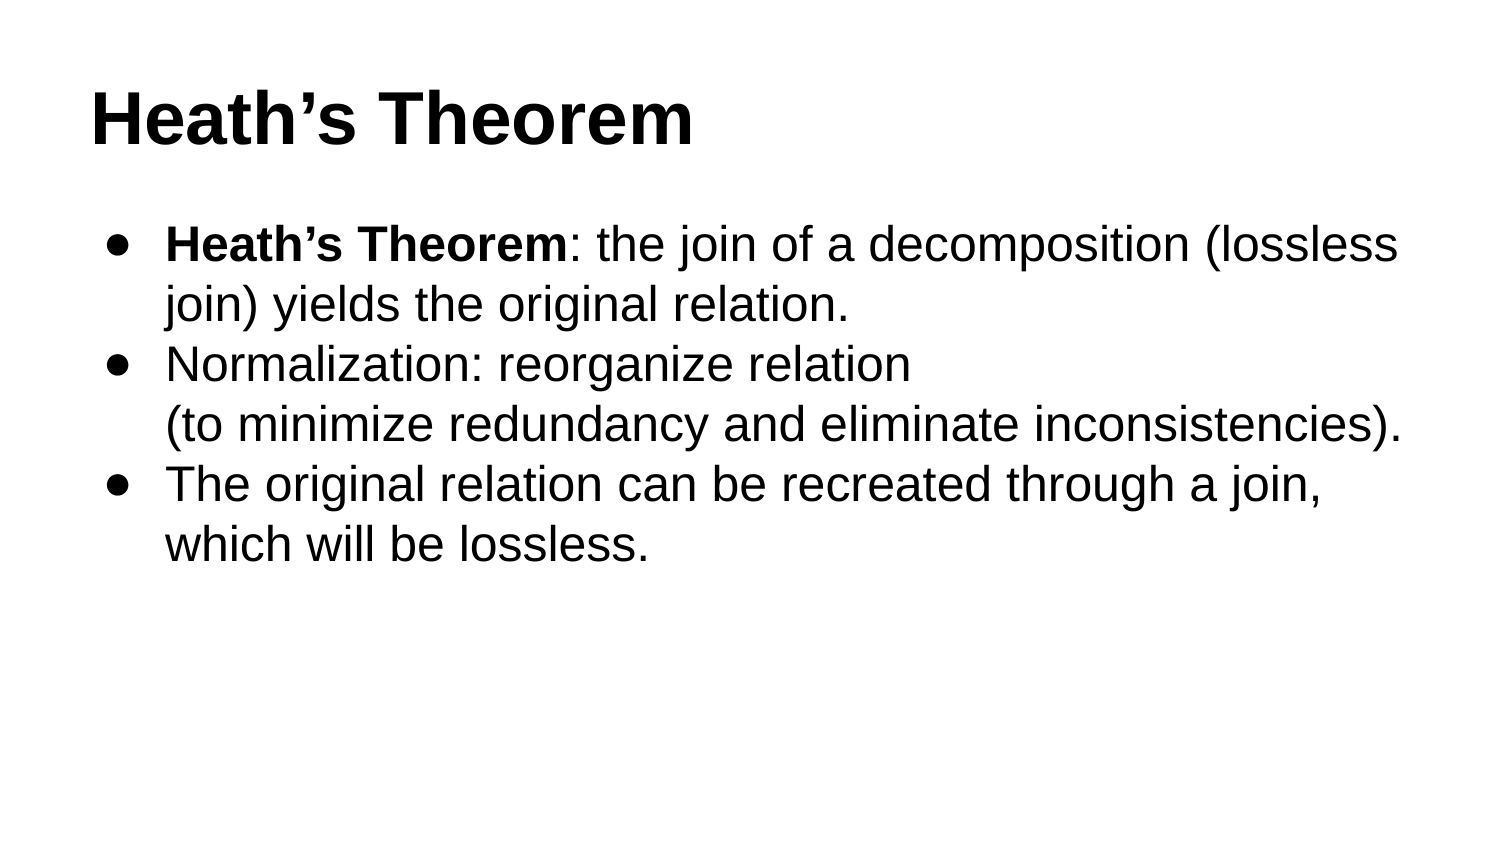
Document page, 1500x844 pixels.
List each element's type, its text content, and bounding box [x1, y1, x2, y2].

list Heath’s Theorem: the join of a decomposition (lossless join) yields the original relation. Normalization: reorganize relation (to minimize redundancy and eliminate inconsistencies). The original relation can be recreated through a join, which will be lossless. [75, 196, 1464, 808]
title Heath’s Theorem [75, 33, 1425, 175]
